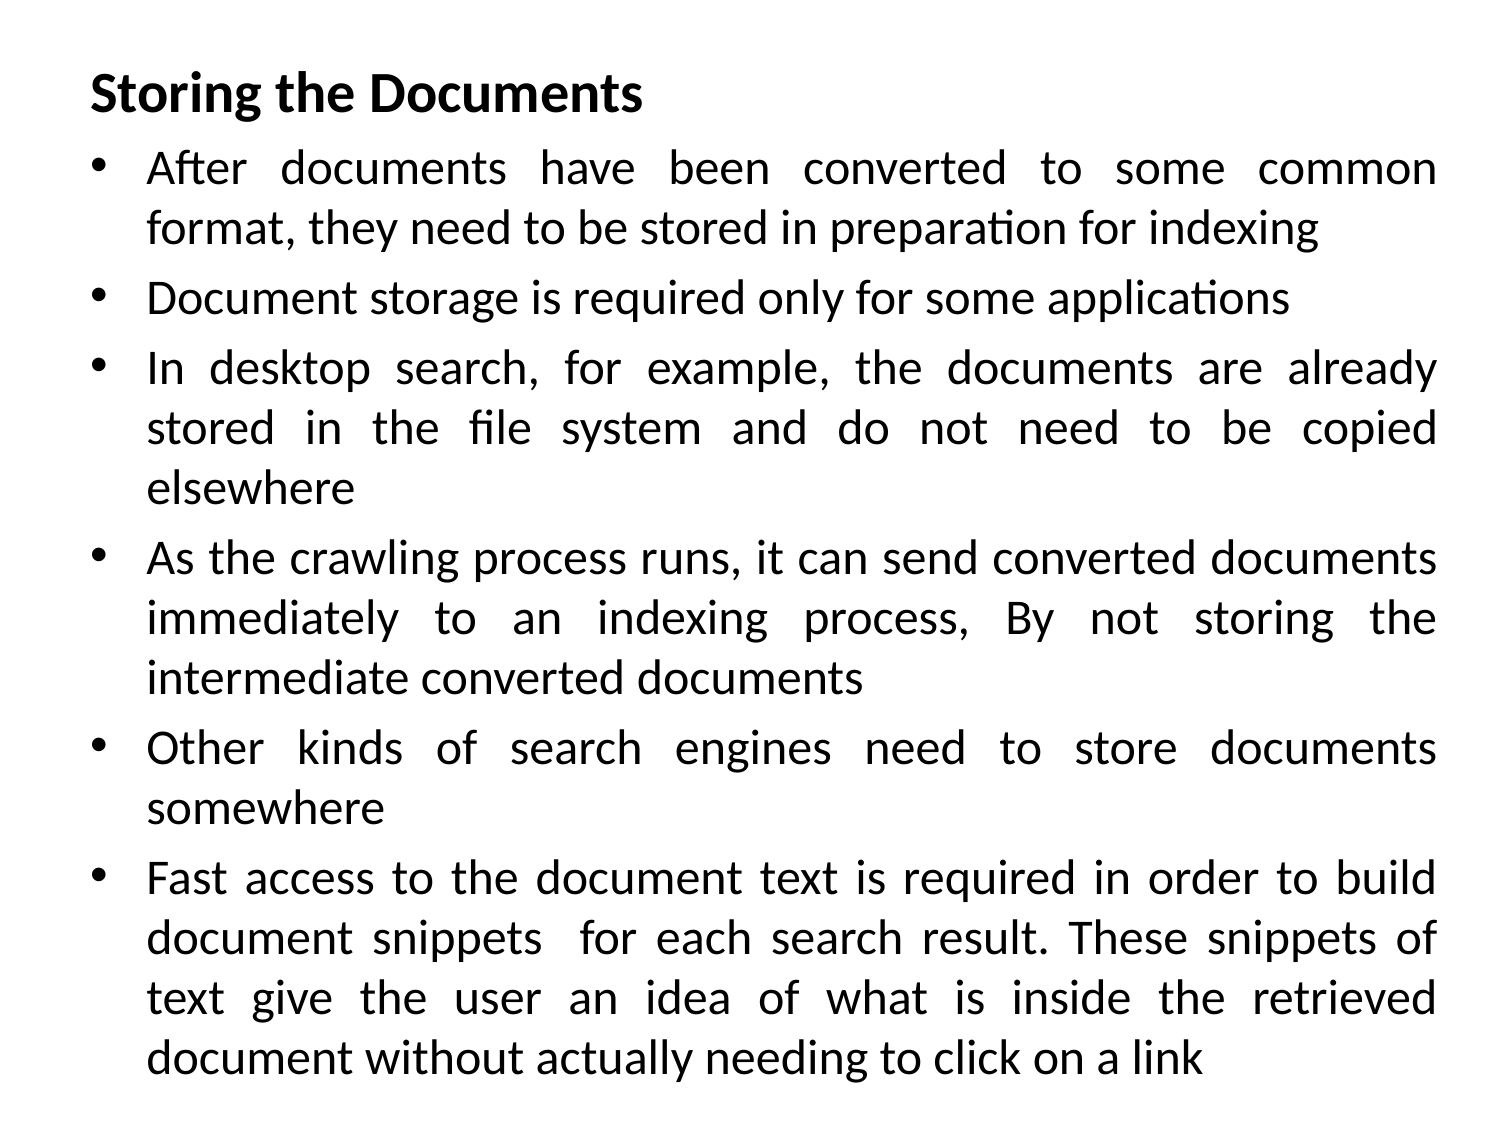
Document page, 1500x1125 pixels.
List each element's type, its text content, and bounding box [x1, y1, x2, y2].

list Storing the Documents After documents have been converted to some common format, they need to be stored in preparation for indexing Document storage is required only for some applications In desktop search, for example, the documents are already stored in the file system and do not need to be copied elsewhere As the crawling process runs, it can send converted documents immediately to an indexing process, By not storing the intermediate converted documents Other kinds of search engines need to store documents somewhere Fast access to the document text is required in order to build document snippets for each search result. These snippets of text give the user an idea of what is inside the retrieved document without actually needing to click on a link [75, 46, 1454, 1090]
